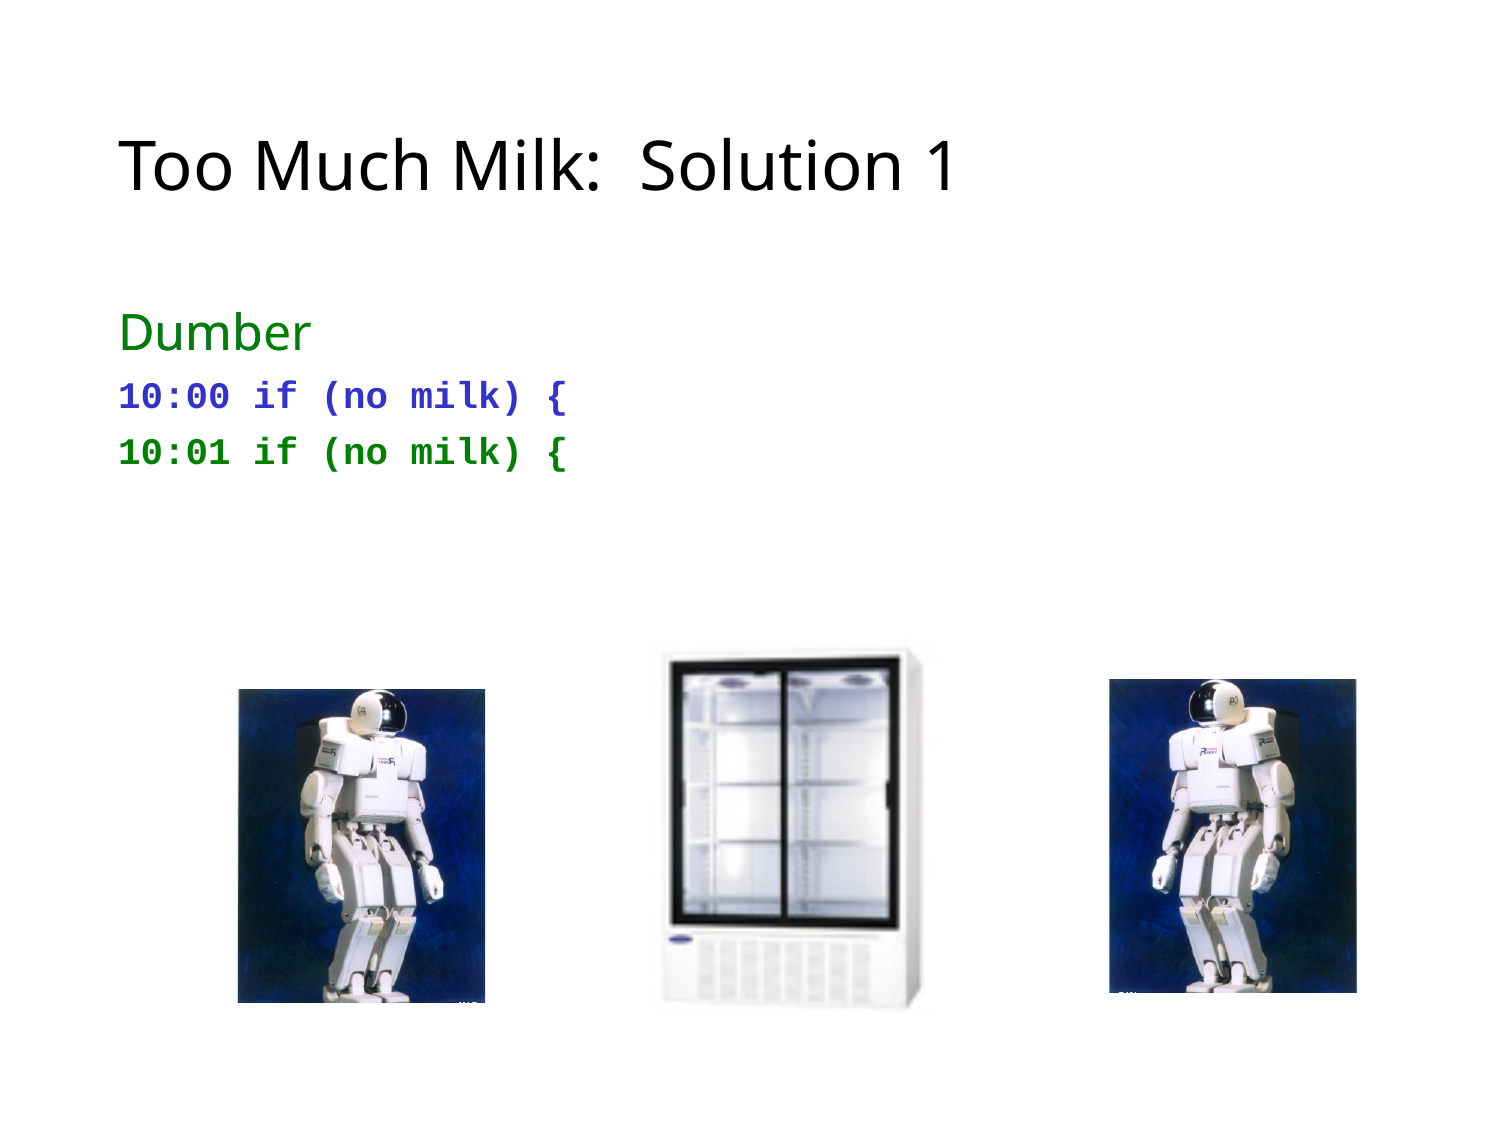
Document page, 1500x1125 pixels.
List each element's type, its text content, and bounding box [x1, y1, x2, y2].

picture [649, 639, 938, 1041]
title Too Much Milk: Solution 1 [103, 59, 1397, 278]
list Dumber 10:01 if (no milk) { [103, 299, 1397, 1014]
picture [236, 689, 486, 1003]
picture [1108, 679, 1358, 993]
